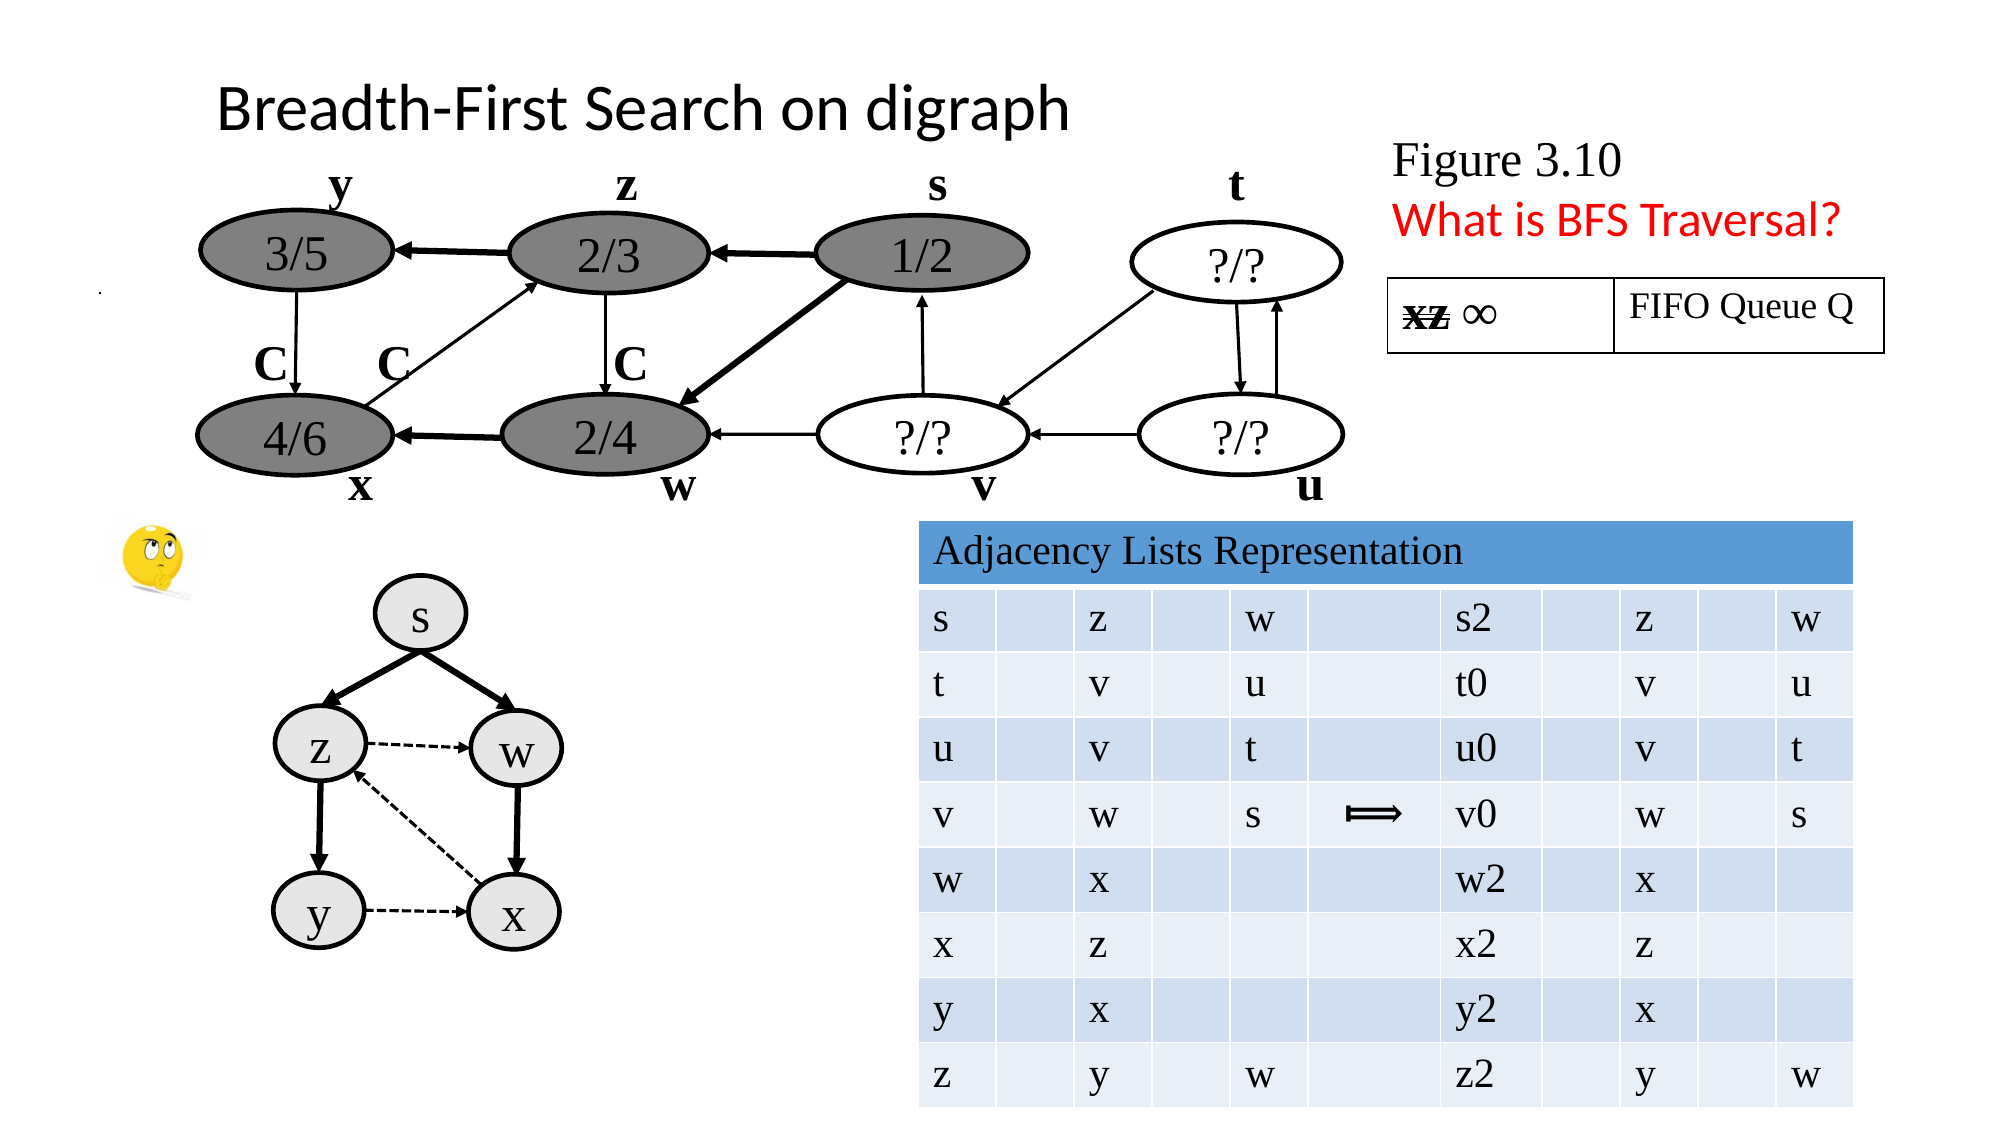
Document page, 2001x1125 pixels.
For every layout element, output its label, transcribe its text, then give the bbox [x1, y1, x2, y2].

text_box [320, 650, 420, 706]
text_box Breadth-First Search on digraph [202, 16, 1087, 152]
picture [96, 511, 208, 604]
table_header FIFO Queue Q [1615, 279, 1883, 352]
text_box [364, 281, 539, 407]
text_box 4/6 [197, 395, 393, 476]
text_box 1/2 [815, 215, 1029, 291]
text_box z [274, 705, 366, 781]
text_box ?/? [817, 395, 1029, 474]
text_box ?/? [1131, 221, 1342, 303]
text_box Figure 3.10 What is BFS Traversal? [1377, 118, 1874, 254]
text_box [392, 435, 512, 439]
text_box ?/? [1138, 393, 1343, 475]
text_box 2/3 [509, 212, 709, 294]
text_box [352, 769, 482, 886]
text_box w [470, 710, 562, 786]
text_box 2/4 [501, 394, 709, 475]
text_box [678, 279, 847, 406]
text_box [365, 743, 471, 749]
text_box y [273, 872, 365, 948]
text_box x [468, 874, 560, 950]
text_box y z s t C C C x w v u [163, 143, 1367, 518]
text_box s [375, 575, 467, 650]
table_header xz ∞ [1388, 279, 1613, 352]
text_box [997, 290, 1154, 407]
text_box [420, 650, 517, 711]
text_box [1236, 302, 1241, 394]
